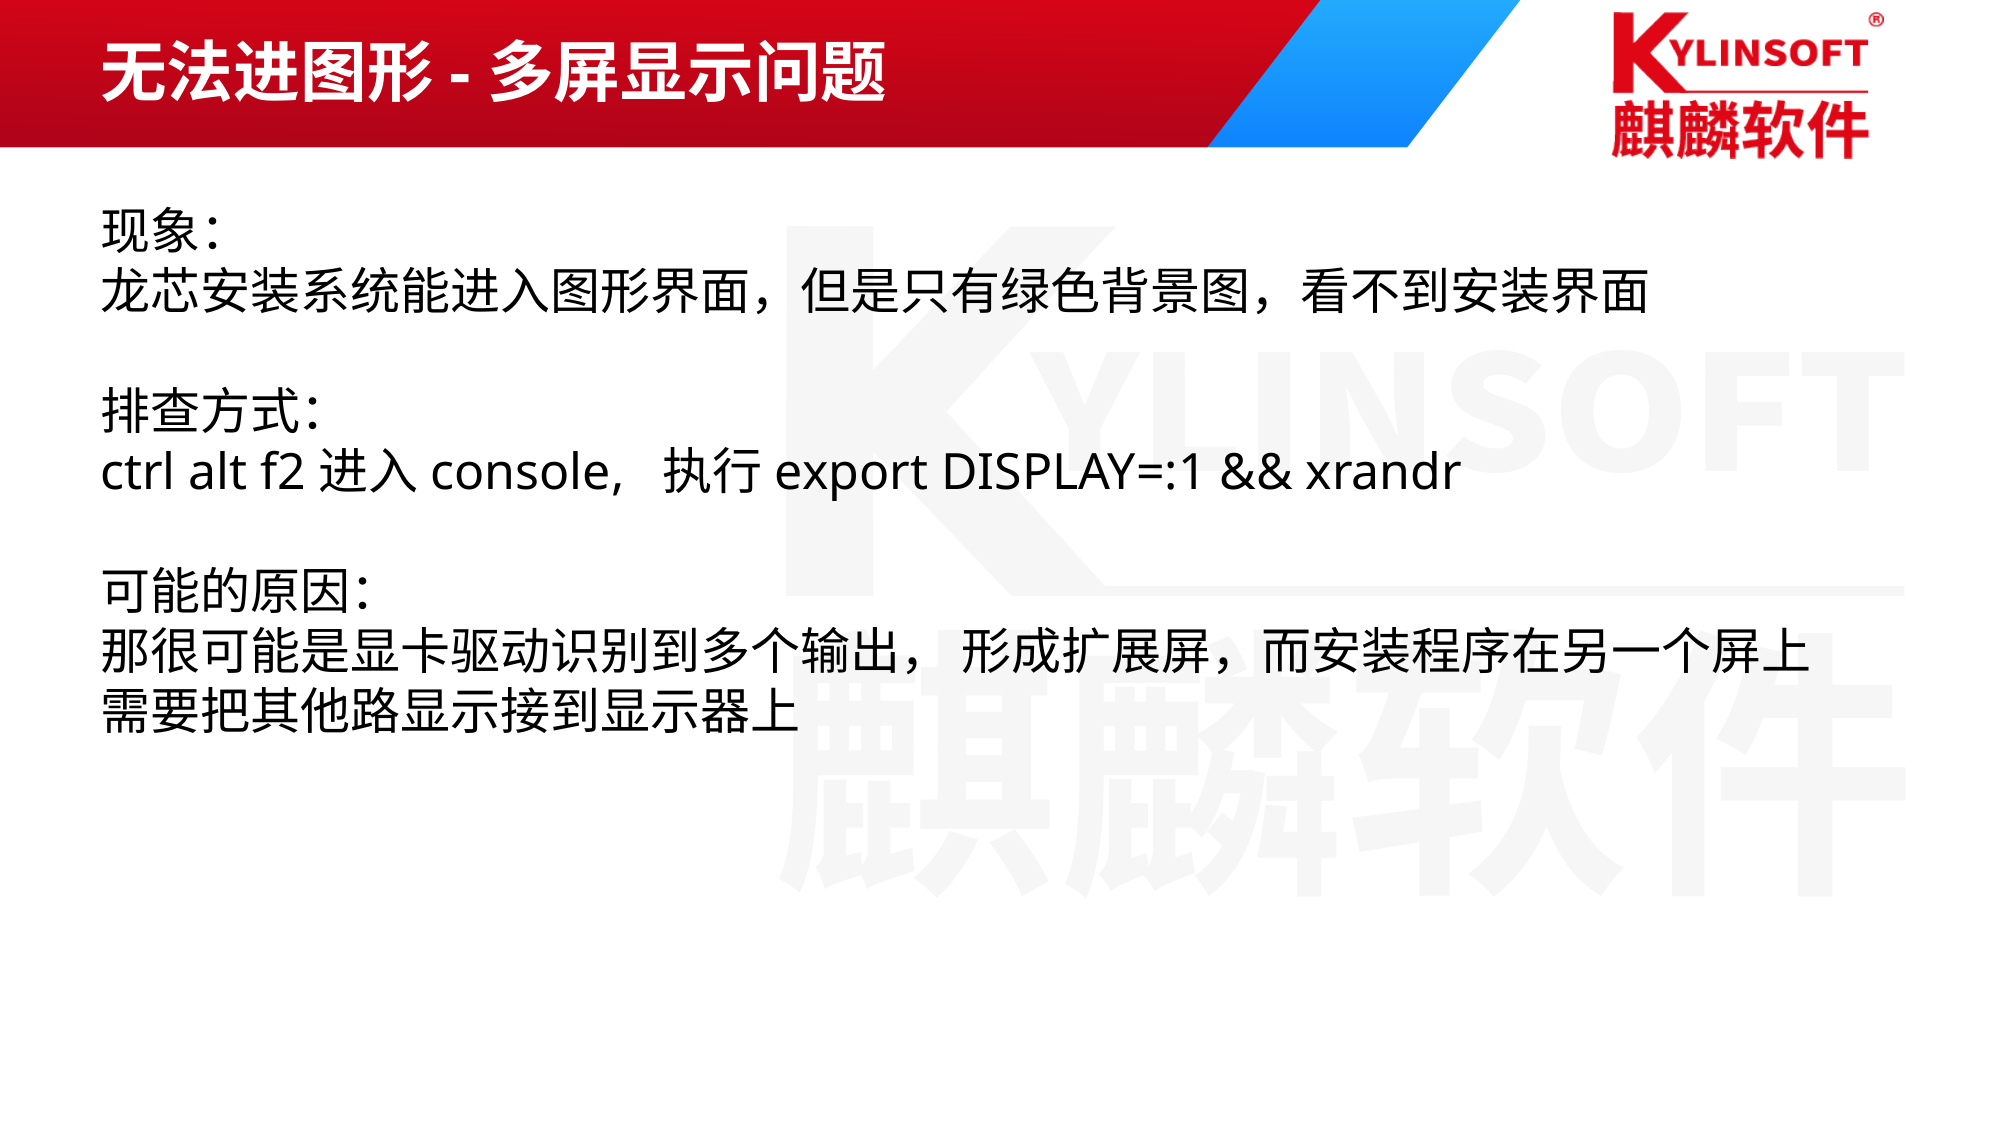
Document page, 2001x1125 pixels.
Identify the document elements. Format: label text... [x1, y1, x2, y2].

picture [0, 0, 2000, 1125]
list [1611, 12, 1884, 159]
text_box 无法进图形-多屏显示问题 [85, 22, 1417, 118]
text_box 现象： 龙芯安装系统能进入图形界面，但是只有绿色背景图，看不到安装界面 排查方式： ctrl alt f2进入console, 执行export DISPLAY=:1 && xrandr 可能的原因： 那很可能是显卡驱动识别到多个输出， 形成扩展屏，而安装程序在另一个屏上 需要把其他路显示接到显示器上 [85, 192, 1843, 748]
